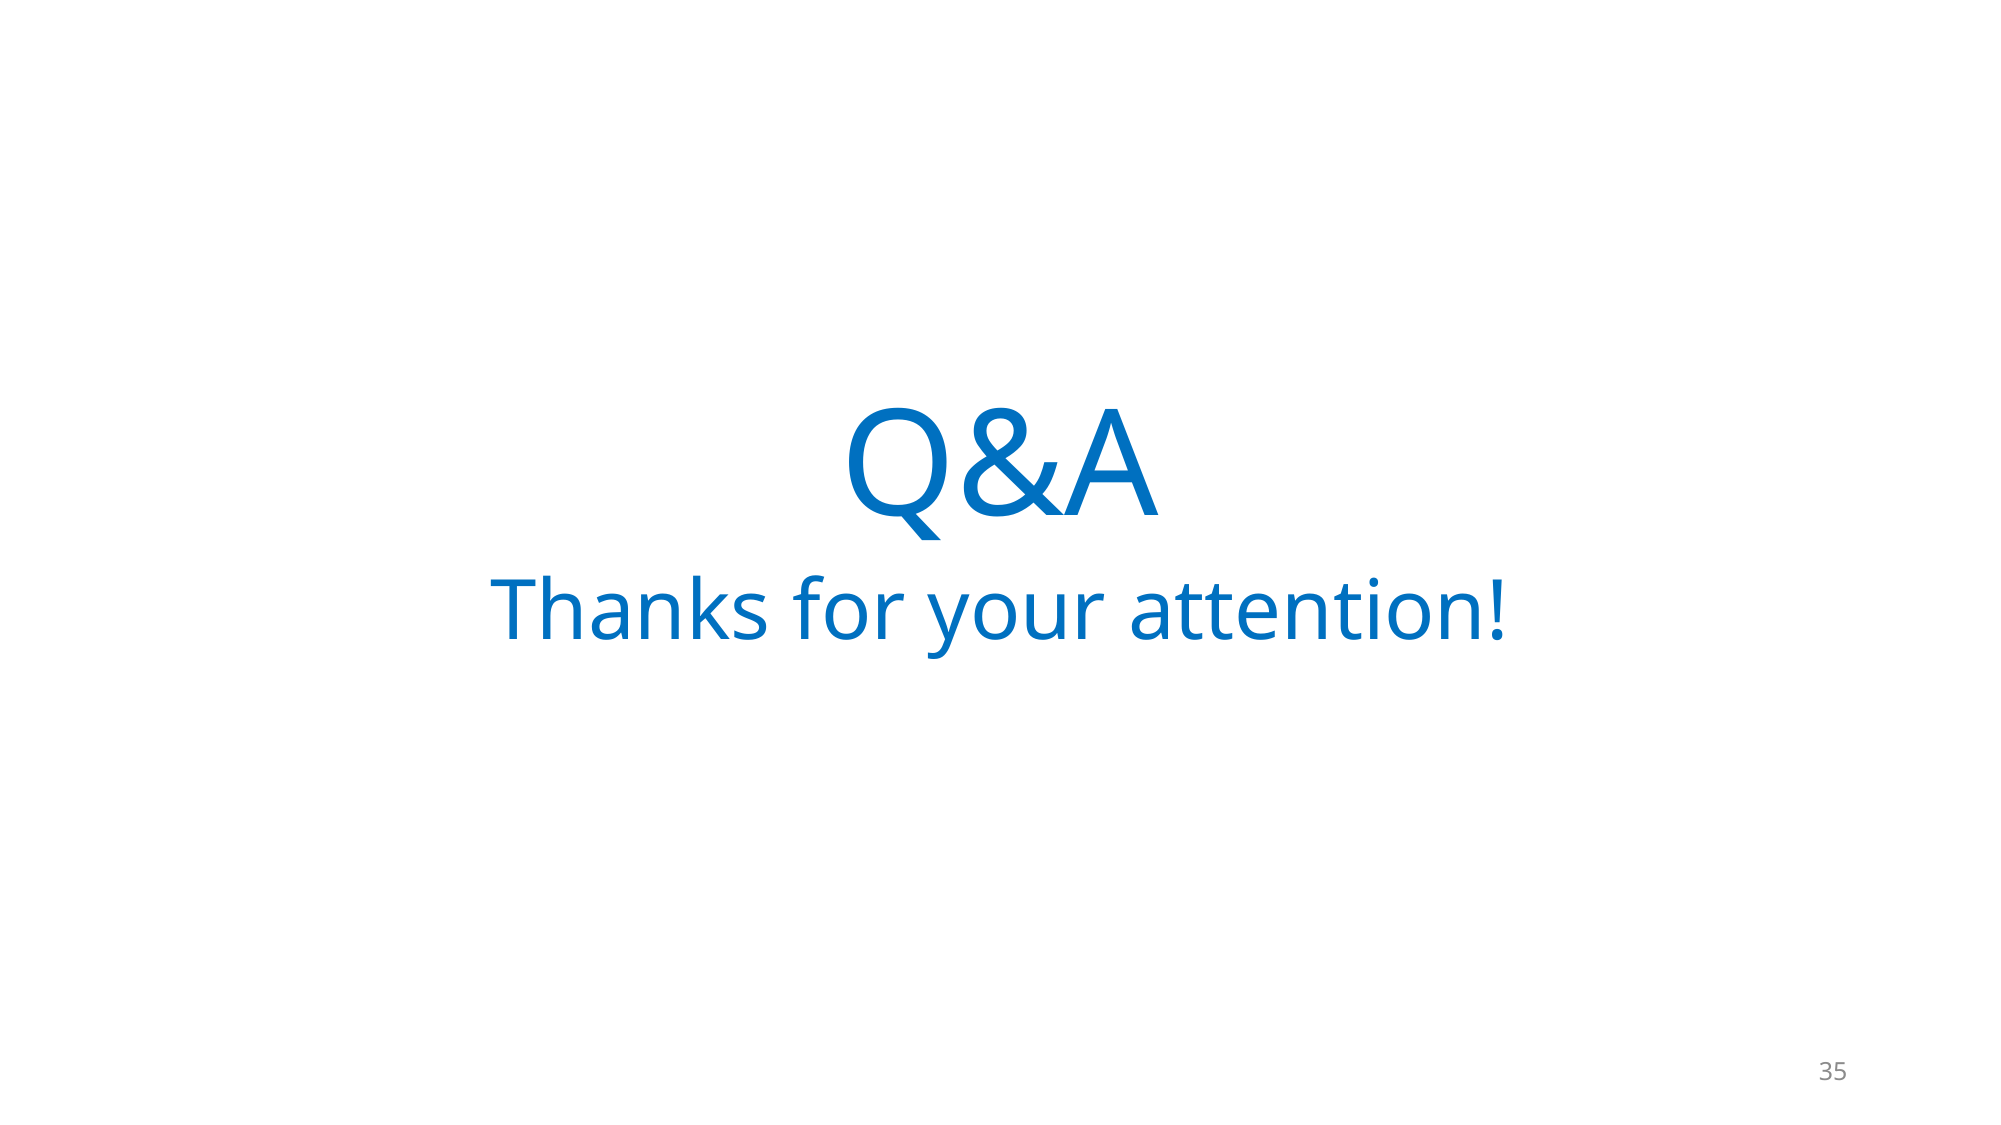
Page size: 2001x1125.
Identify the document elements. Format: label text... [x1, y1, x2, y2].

list Q&A Thanks for your attention! [137, 379, 1863, 677]
slide_number 35 [1412, 1042, 1863, 1103]
